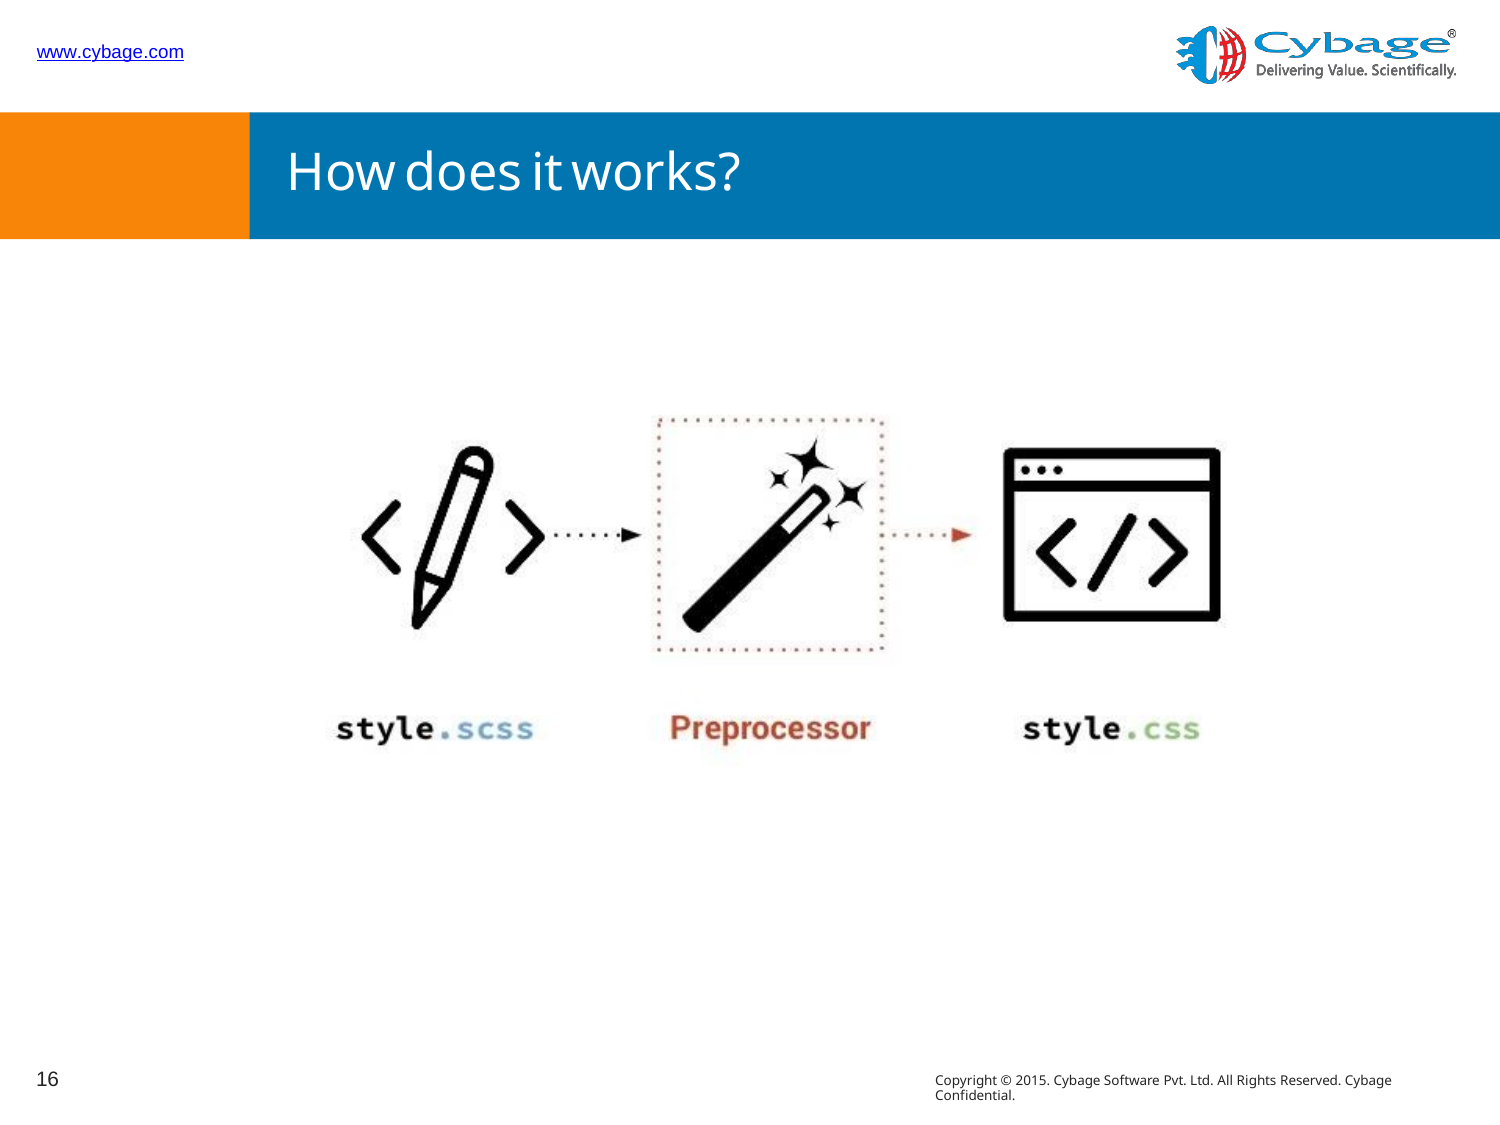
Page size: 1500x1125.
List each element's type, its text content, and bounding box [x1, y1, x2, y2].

text_box How [284, 145, 401, 202]
text_box 16 [34, 1067, 65, 1093]
text_box does [402, 145, 528, 202]
text_box [276, 315, 1274, 913]
text_box [1176, 26, 1456, 84]
text_box works? [569, 145, 747, 202]
text_box [0, 112, 249, 240]
text_box it [529, 145, 568, 202]
text_box www.cybage.com [34, 41, 189, 65]
text_box Copyright © 2015. Cybage Software Pvt. Ltd. All Rights Reserved. Cybage Confidential. [933, 1072, 1464, 1091]
text_box [249, 112, 1500, 240]
